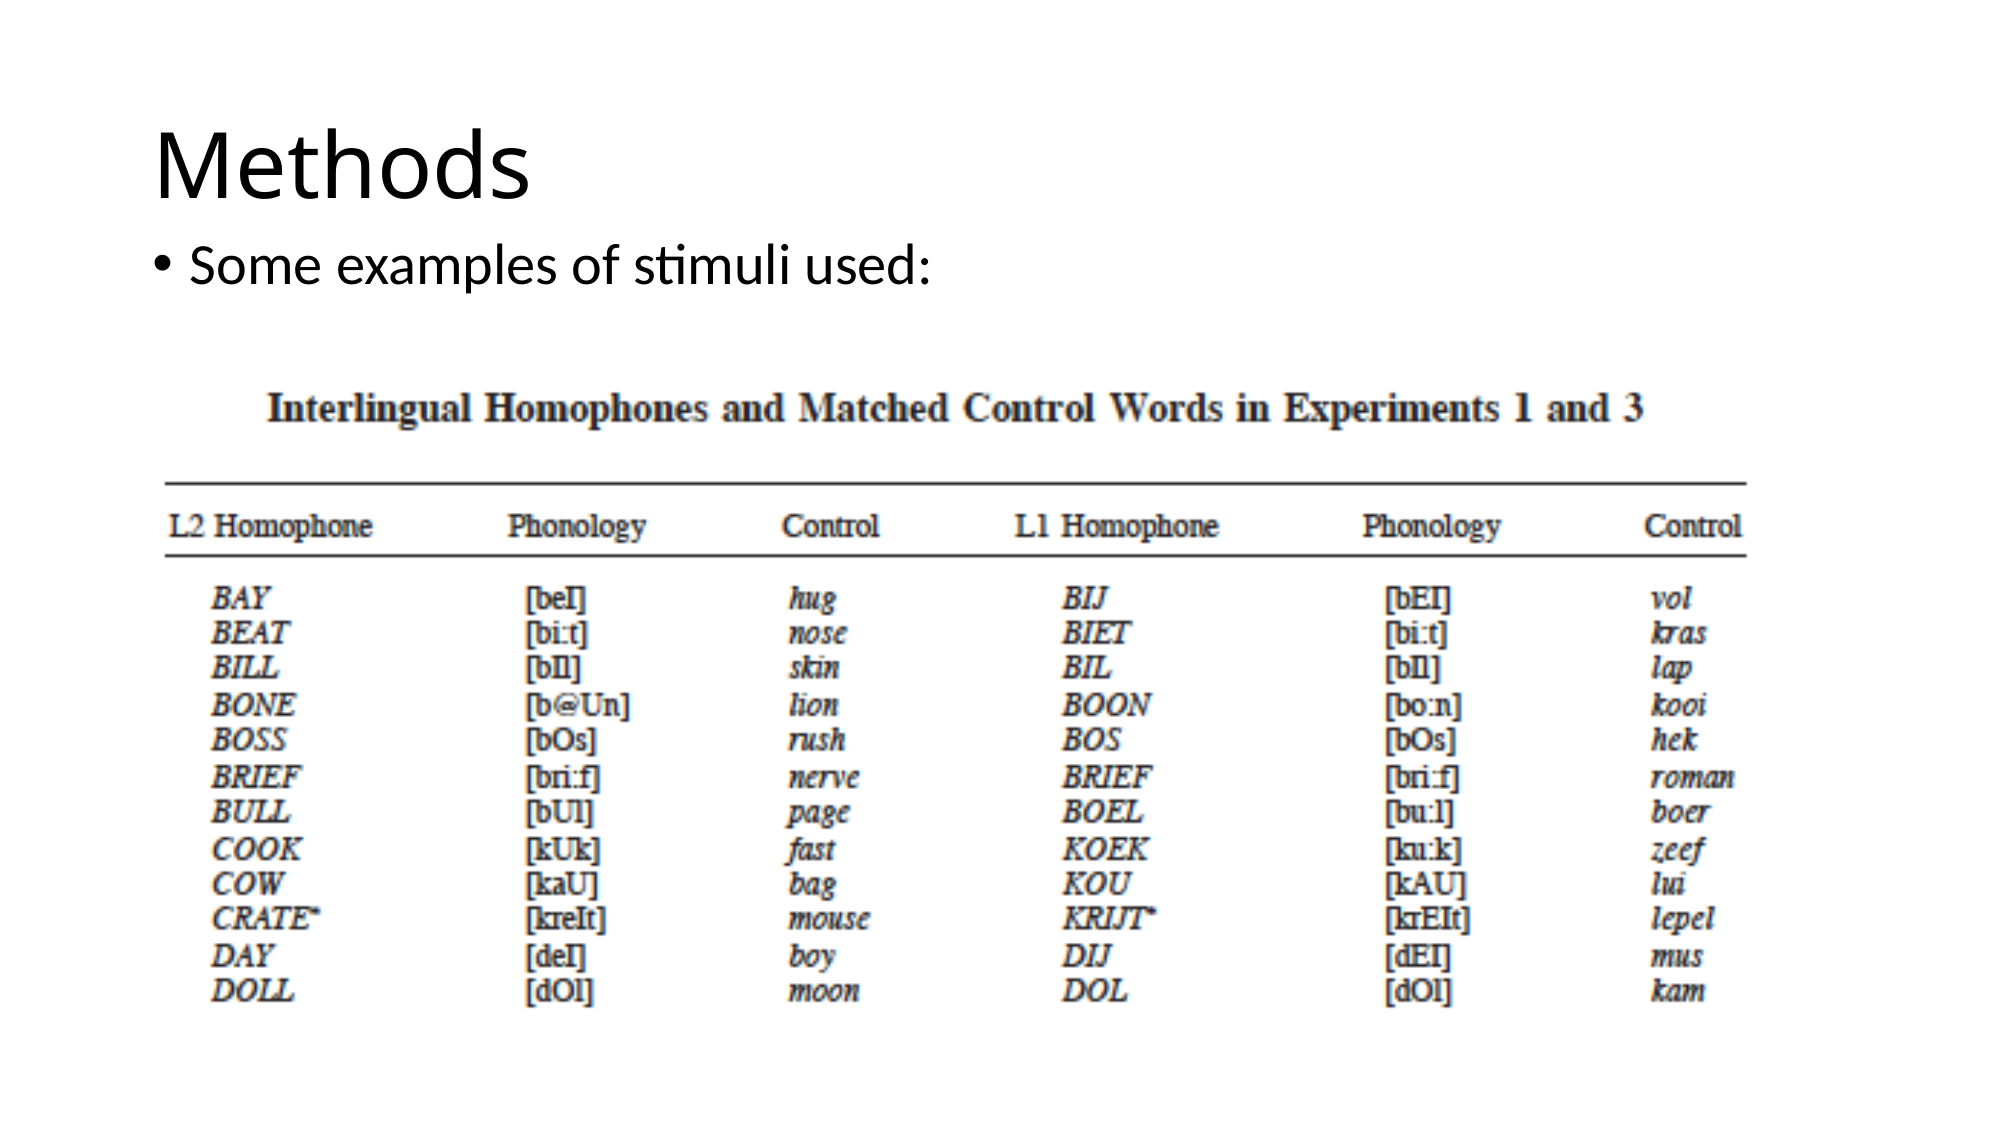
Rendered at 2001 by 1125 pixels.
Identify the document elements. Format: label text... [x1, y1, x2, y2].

list Some examples of stimuli used: [137, 227, 1863, 1014]
title Methods [137, 59, 1863, 227]
picture [137, 362, 1808, 1014]
